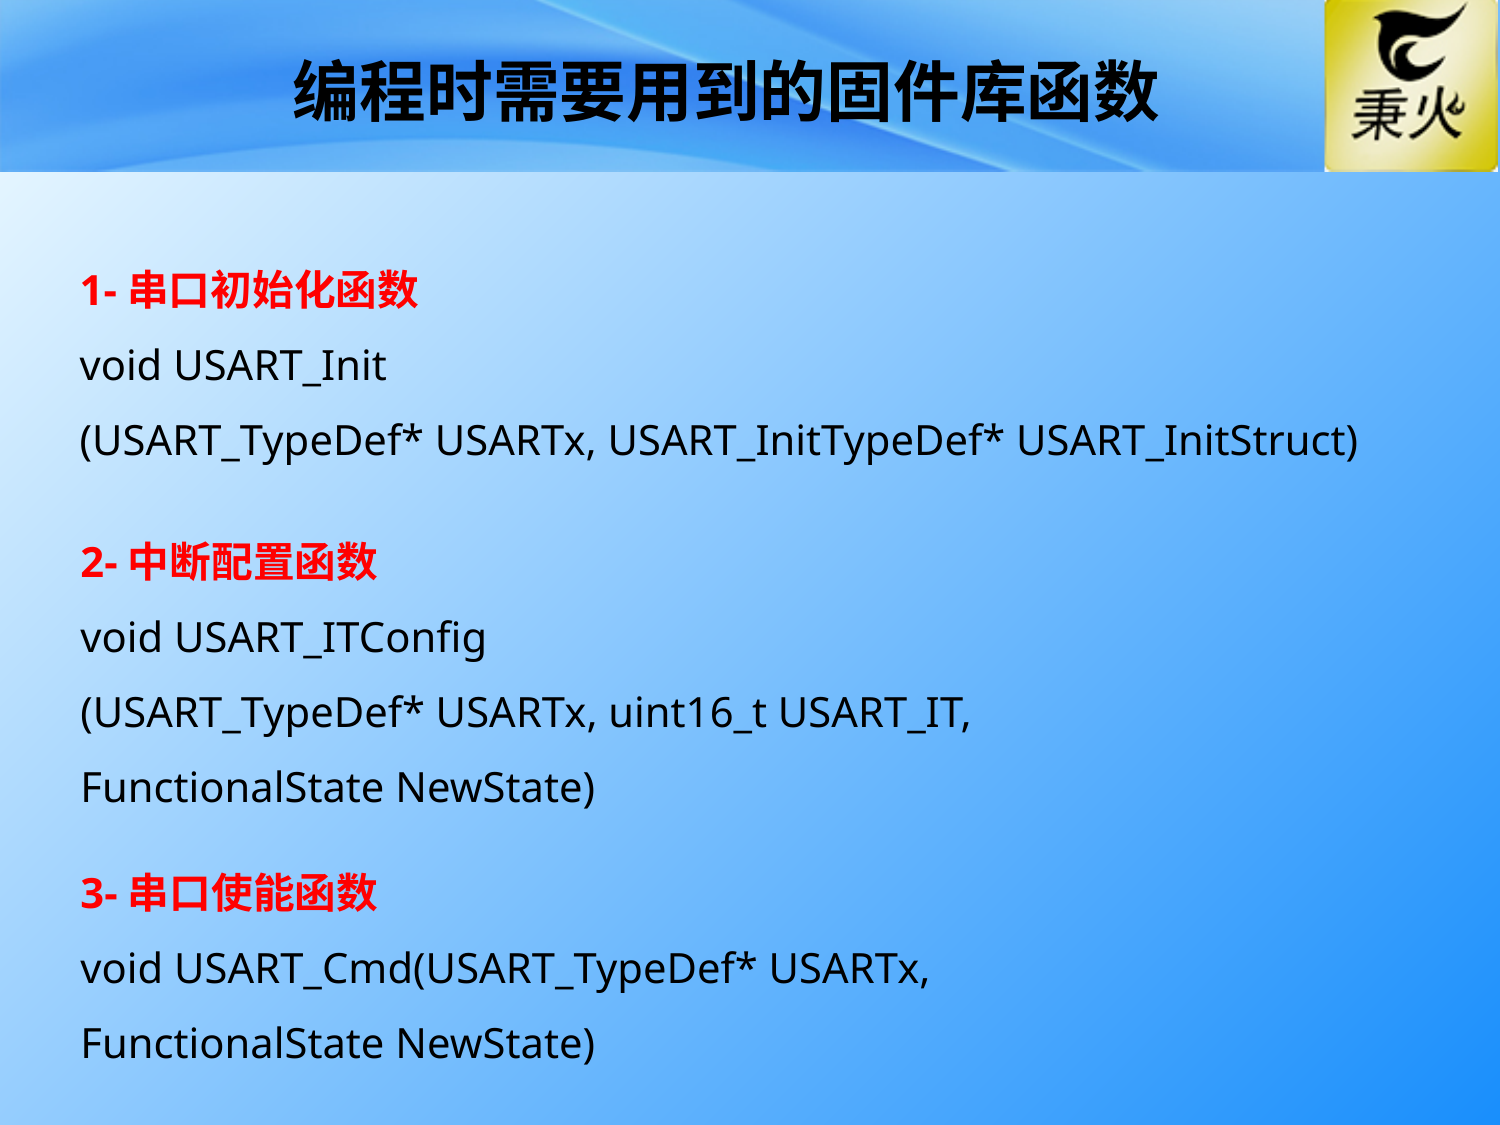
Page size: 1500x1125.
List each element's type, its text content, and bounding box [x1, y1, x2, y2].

picture [0, 0, 1498, 172]
text_box 2-中断配置函数 void USART_ITConfig (USART_TypeDef* USARTx, uint16_t USART_IT, FunctionalState NewState) [65, 503, 1089, 819]
text_box 1-串口初始化函数 void USART_Init (USART_TypeDef* USARTx, USART_InitTypeDef* USART_InitStruct) [64, 231, 1459, 472]
text_box 3-串口使能函数 void USART_Cmd(USART_TypeDef* USARTx, FunctionalState NewState) [65, 834, 1258, 1074]
